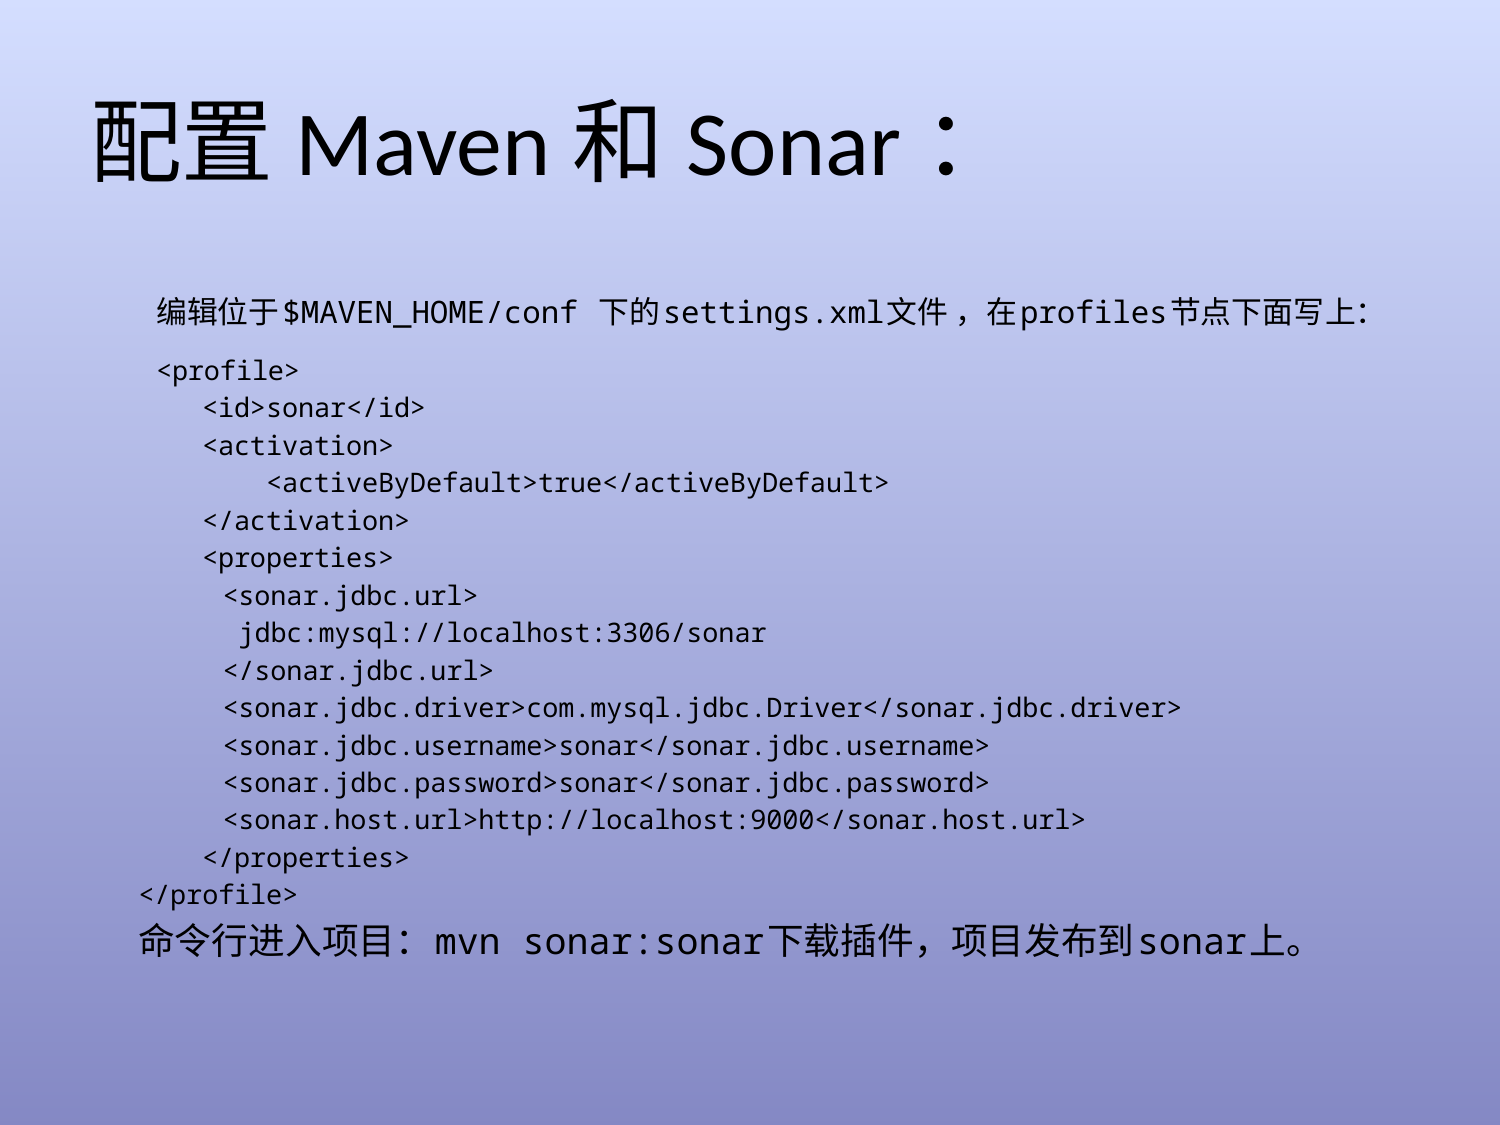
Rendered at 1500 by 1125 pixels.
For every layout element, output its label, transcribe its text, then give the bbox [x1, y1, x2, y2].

list 编辑位于$MAVEN_HOME/conf 下的settings.xml文件 ，在profiles节点下面写上： <profile> <id>sonar</id> <activation> <activeByDefault>true</activeByDefault> </activation> <properties> <sonar.jdbc.url> jdbc:mysql://localhost:3306/sonar </sonar.jdbc.url> <sonar.jdbc.driver>com.mysql.jdbc.Driver</sonar.jdbc.driver> <sonar.jdbc.username>sonar</sonar.jdbc.username> <sonar.jdbc.password>sonar</sonar.jdbc.password> <sonar.host.url>http://localhost:9000</sonar.host.url> </properties> </profile> 命令行进入项目：mvn sonar:sonar下载插件，项目发布到sonar上。 [75, 262, 1425, 1005]
title 配置Maven和Sonar： [75, 45, 1425, 233]
